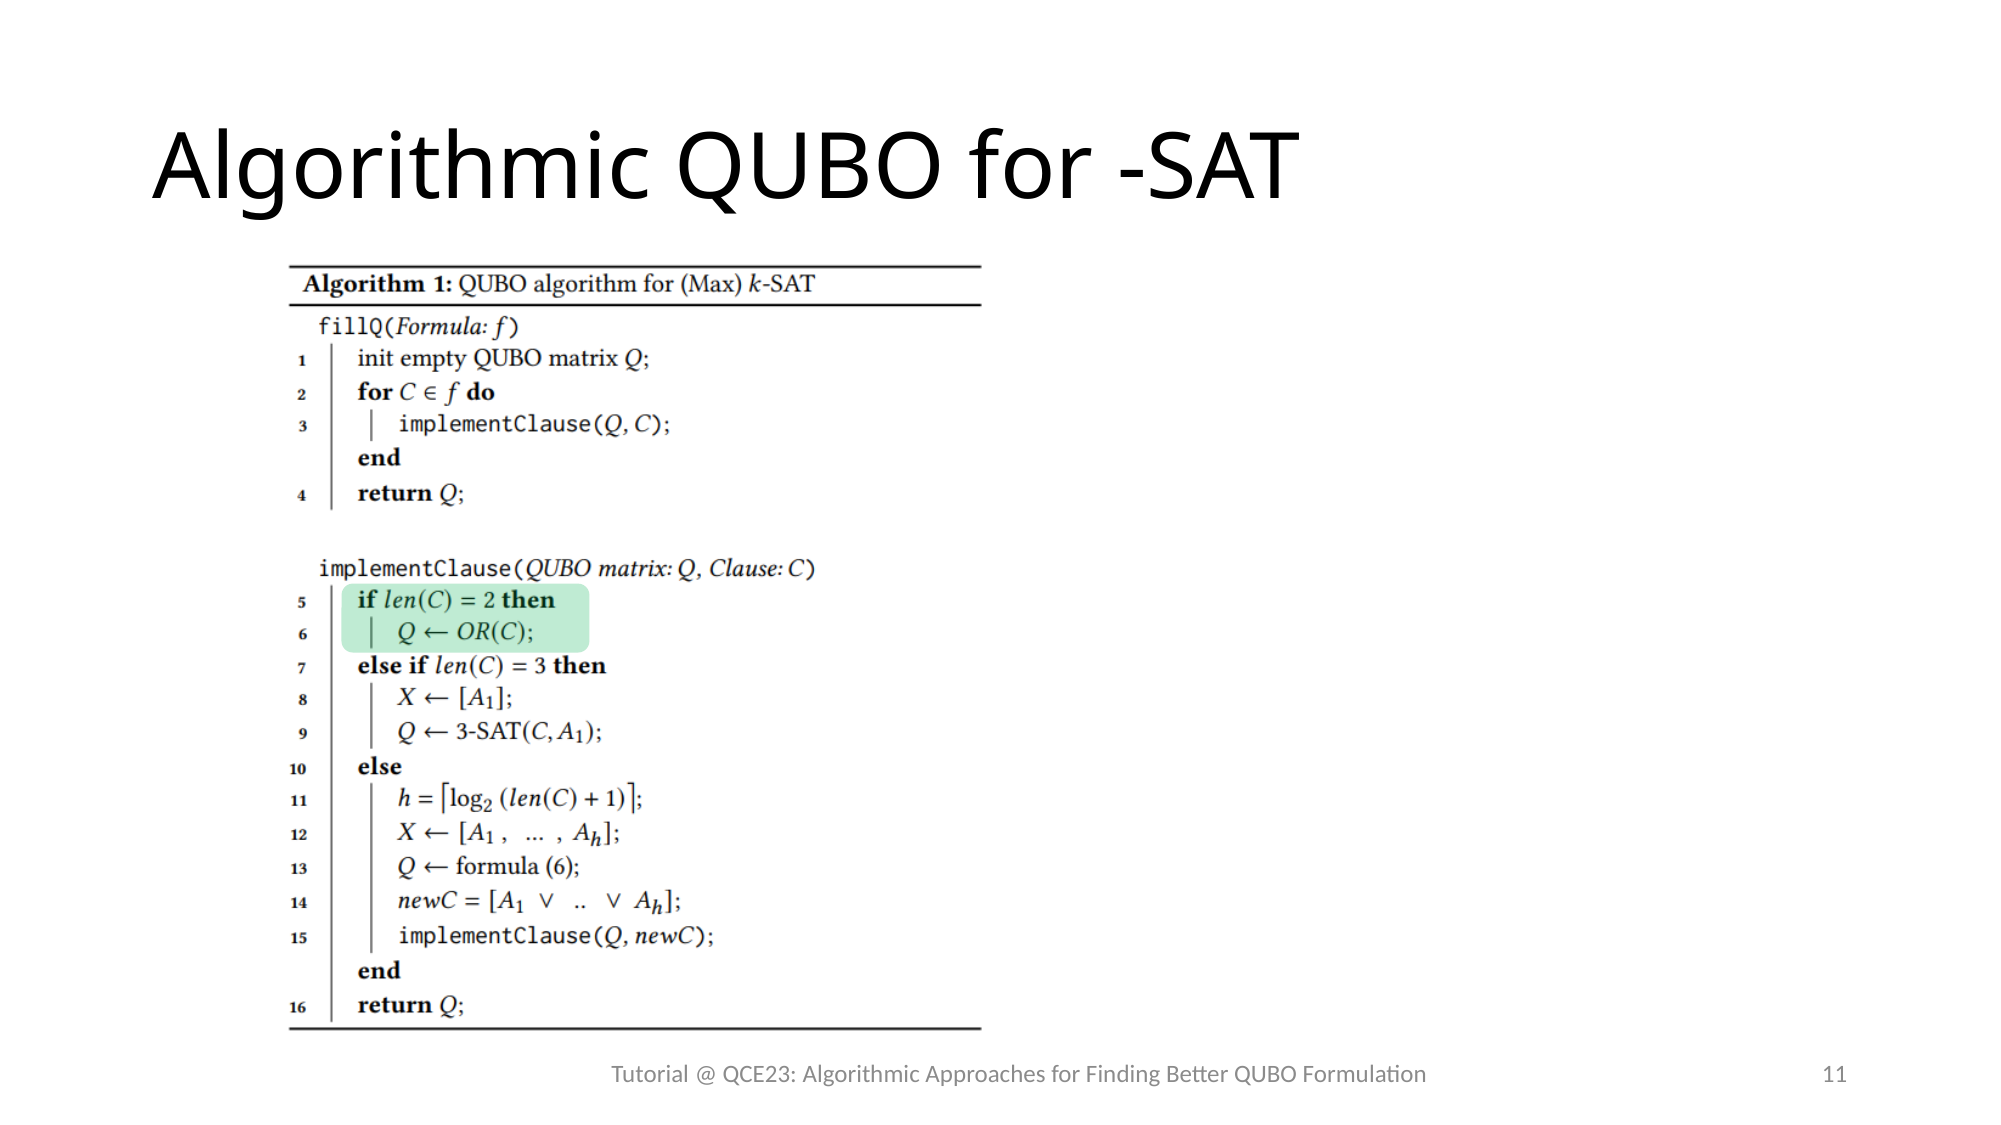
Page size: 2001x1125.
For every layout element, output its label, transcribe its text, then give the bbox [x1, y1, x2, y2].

footer Tutorial @ QCE23: Algorithmic Approaches for Finding Better QUBO Formulation [548, 1042, 1492, 1103]
slide_number 11 [1492, 1042, 1863, 1103]
picture [273, 254, 1000, 1043]
